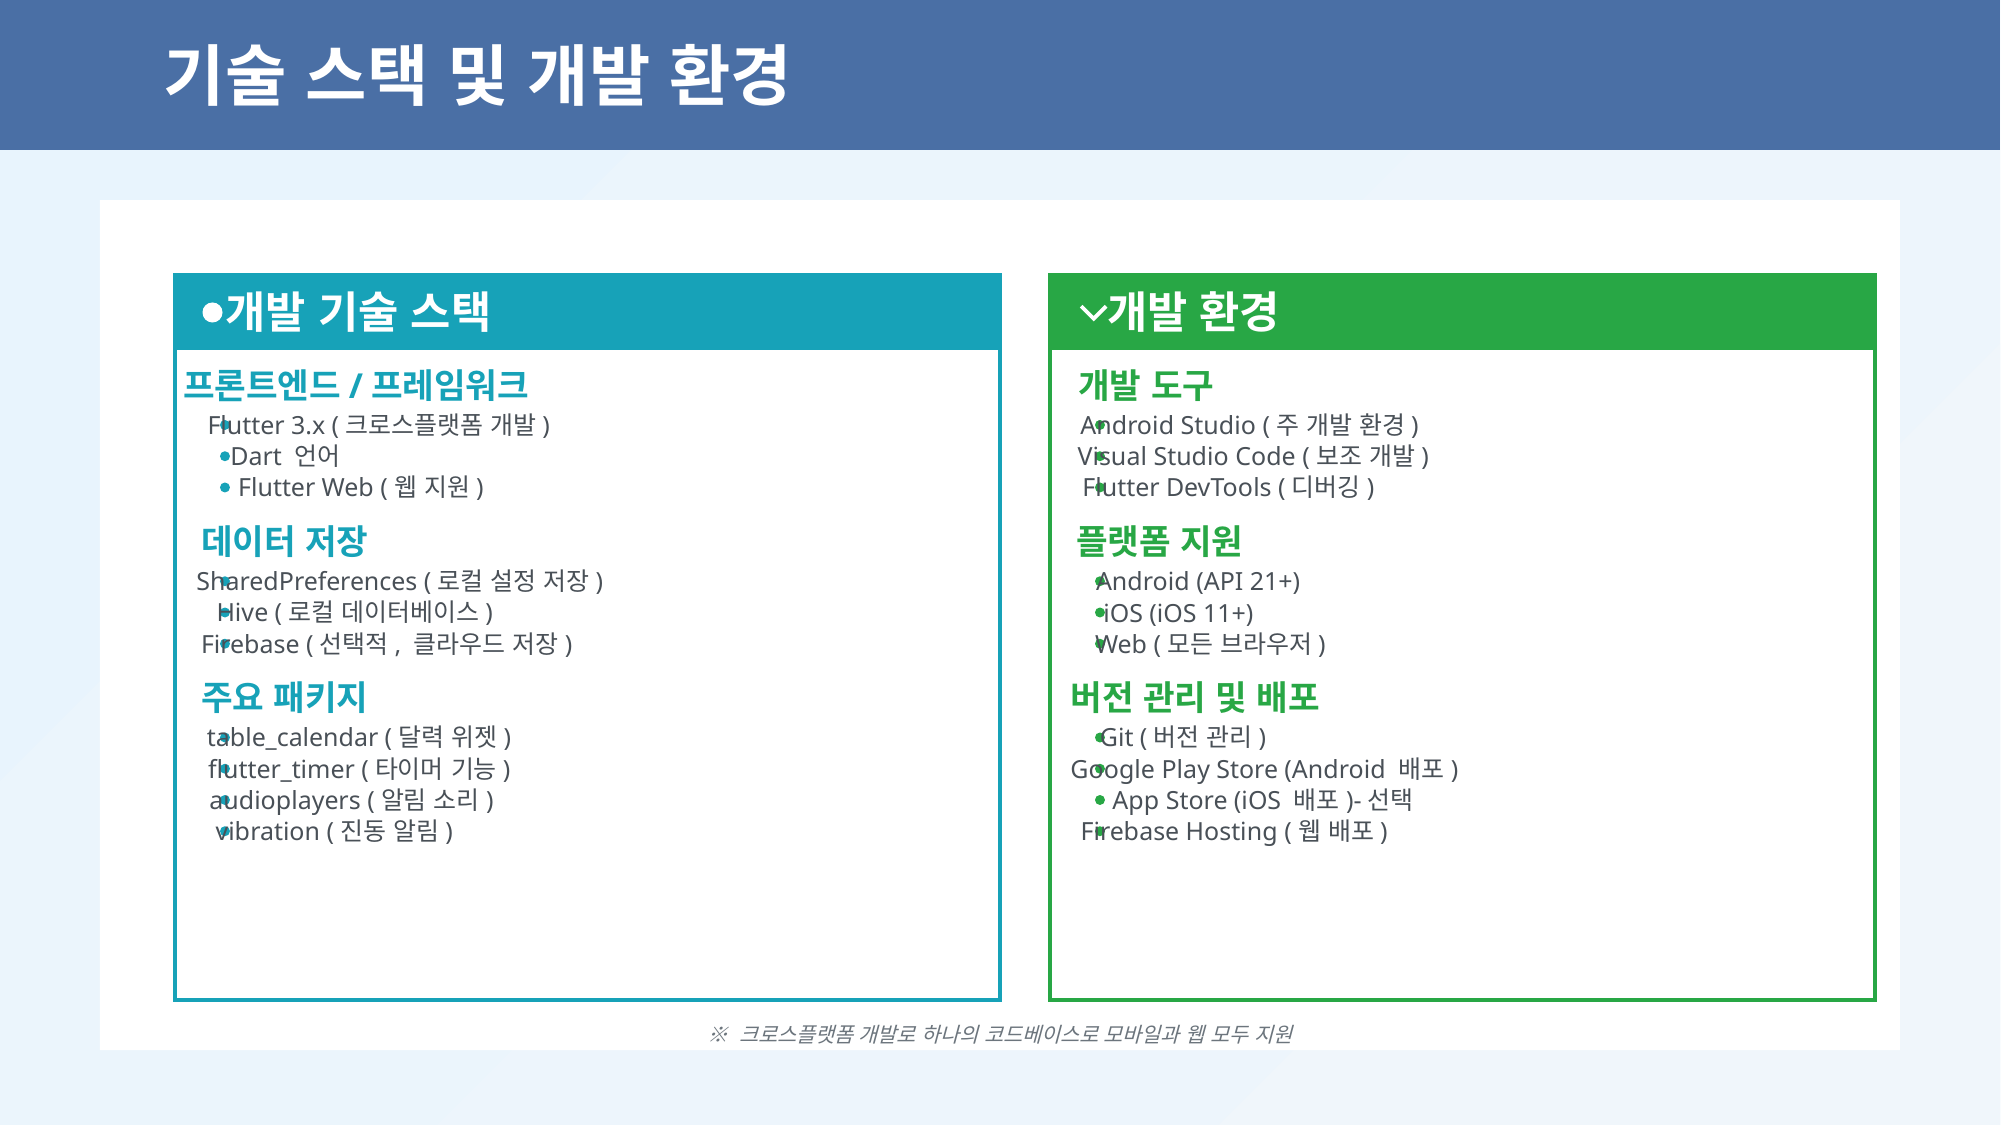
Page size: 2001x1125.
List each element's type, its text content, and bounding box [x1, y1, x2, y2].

text_box [202, 302, 210, 322]
text_box Flutter 3.x (크로스플랫폼 개발) [192, 401, 565, 447]
text_box vibration (진동 알림) [200, 808, 468, 853]
text_box [1049, 350, 1875, 1000]
text_box 개발 도구 [1063, 356, 1229, 413]
text_box Android Studio (주 개발 환경) [1065, 401, 1434, 433]
text_box ※ 크로스플랫폼 개발로 하나의 코드베이스로 모바일과 웹 모두 지원 [692, 1014, 1308, 1055]
text_box 개발 기술 스택 [210, 276, 507, 345]
text_box [0, 0, 2000, 150]
text_box Visual Studio Code (보조 개발) [1062, 433, 1444, 478]
text_box iOS (iOS 11+) [1088, 589, 1269, 620]
text_box 버전 관리 및 배포 [1055, 668, 1335, 725]
text_box [1049, 274, 1875, 350]
text_box Flutter Web (웹 지원) [223, 464, 499, 510]
text_box 데이터 저장 [186, 512, 384, 558]
text_box Google Play Store (Android 배포) [1055, 745, 1474, 791]
text_box 개발 환경 [1092, 276, 1295, 345]
text_box Firebase Hosting (웹 배포) [1065, 808, 1403, 853]
text_box [174, 274, 1000, 350]
text_box 프론트엔드/프레임워크 [168, 356, 544, 413]
text_box [0, 150, 2000, 1125]
text_box [174, 350, 1000, 1000]
text_box Dart 언어 [215, 433, 356, 478]
text_box [1081, 306, 1092, 318]
text_box audioplayers (알림 소리) [194, 776, 509, 822]
text_box Android (API 21+) [1081, 558, 1316, 604]
text_box table_calendar (달력 위젯) [192, 714, 526, 760]
text_box SharedPreferences (로컬 설정 저장) [181, 558, 618, 603]
text_box 주요 패키지 [186, 668, 384, 725]
text_box 기술 스택 및 개발 환경 [149, 26, 808, 122]
text_box [99, 200, 1900, 1051]
text_box Firebase (선택적, 클라우드 저장) [186, 620, 588, 666]
text_box 플랫폼 지원 [1061, 512, 1259, 569]
text_box Web (모든 브라우저) [1080, 620, 1341, 666]
text_box App Store (iOS 배포)-선택 [1097, 776, 1429, 822]
text_box Git (버전 관리) [1085, 714, 1281, 745]
text_box Flutter DevTools (디버깅) [1067, 464, 1390, 510]
text_box flutter_timer (타이머 기능) [193, 745, 526, 791]
text_box Hive (로컬 데이터베이스) [201, 589, 508, 620]
